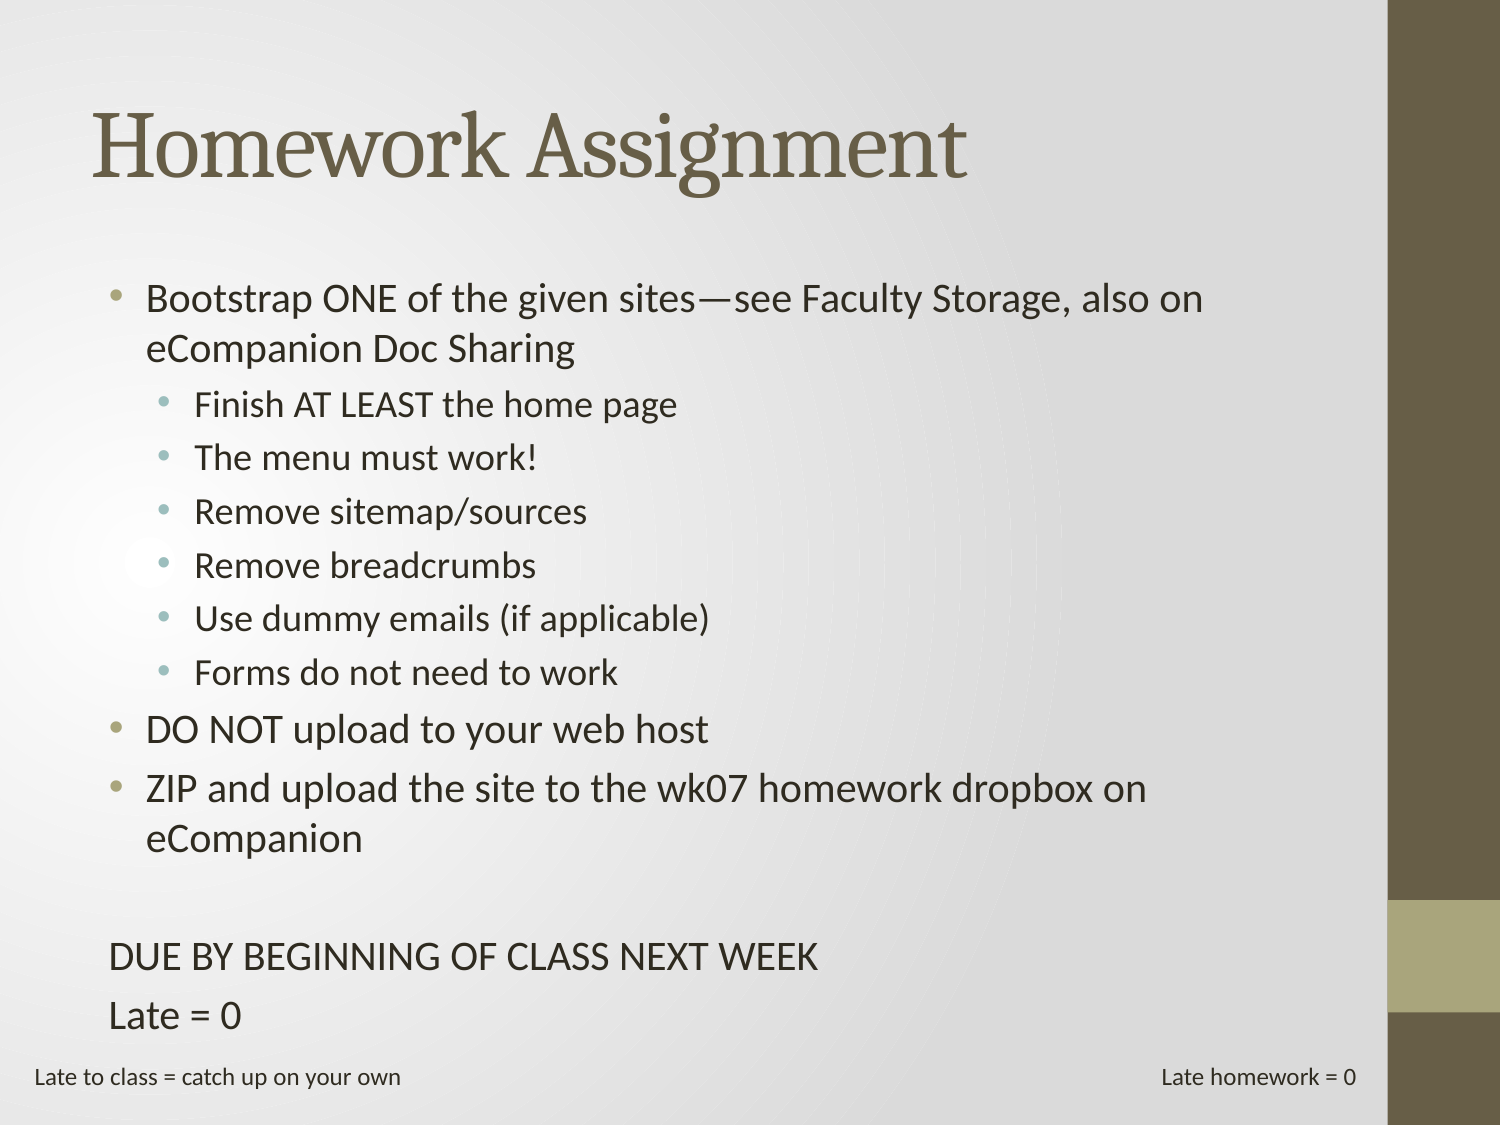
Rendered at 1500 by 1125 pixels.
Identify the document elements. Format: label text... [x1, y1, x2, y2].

list Bootstrap ONE of the given sites—see Faculty Storage, also on eCompanion Doc Sharing Finish AT LEAST the home page The menu must work! Remove sitemap/sources Remove breadcrumbs Use dummy emails (if applicable) Forms do not need to work DO NOT upload to your web host ZIP and upload the site to the wk07 homework dropbox on eCompanion DUE BY BEGINNING OF CLASS NEXT WEEK Late = 0 [75, 262, 1325, 1050]
title Homework Assignment [75, 45, 1325, 233]
